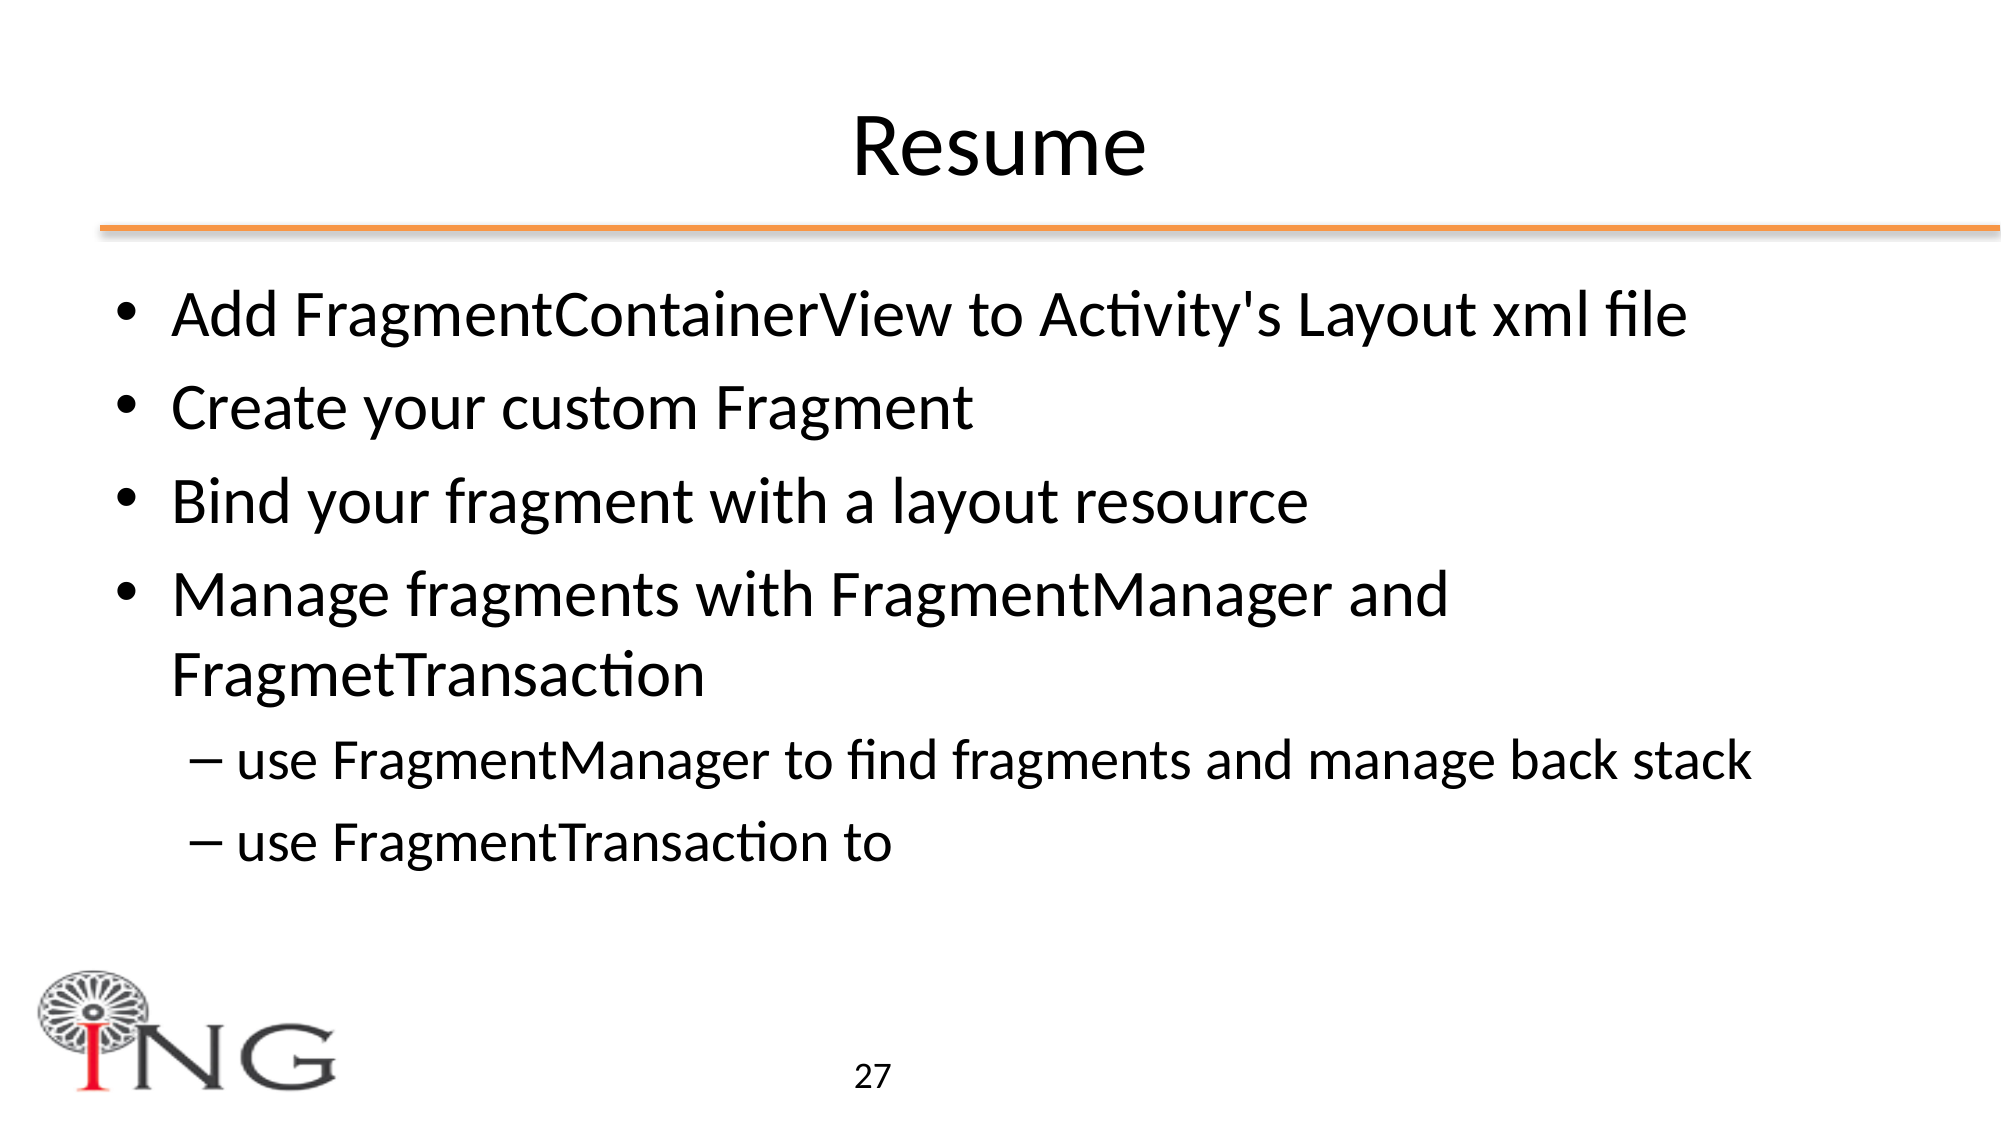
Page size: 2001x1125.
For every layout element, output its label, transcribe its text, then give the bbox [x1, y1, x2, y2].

slide_number 27 [839, 1043, 1900, 1104]
picture [5, 948, 375, 1124]
list Add FragmentContainerView to Activity's Layout xml file Create your custom Fragment Bind your fragment with a layout resource Manage fragments with FragmentManager and FragmetTransaction use FragmentManager to find fragments and manage back stack use FragmentTransaction to [99, 262, 1900, 1005]
title Resume [99, 45, 1900, 233]
